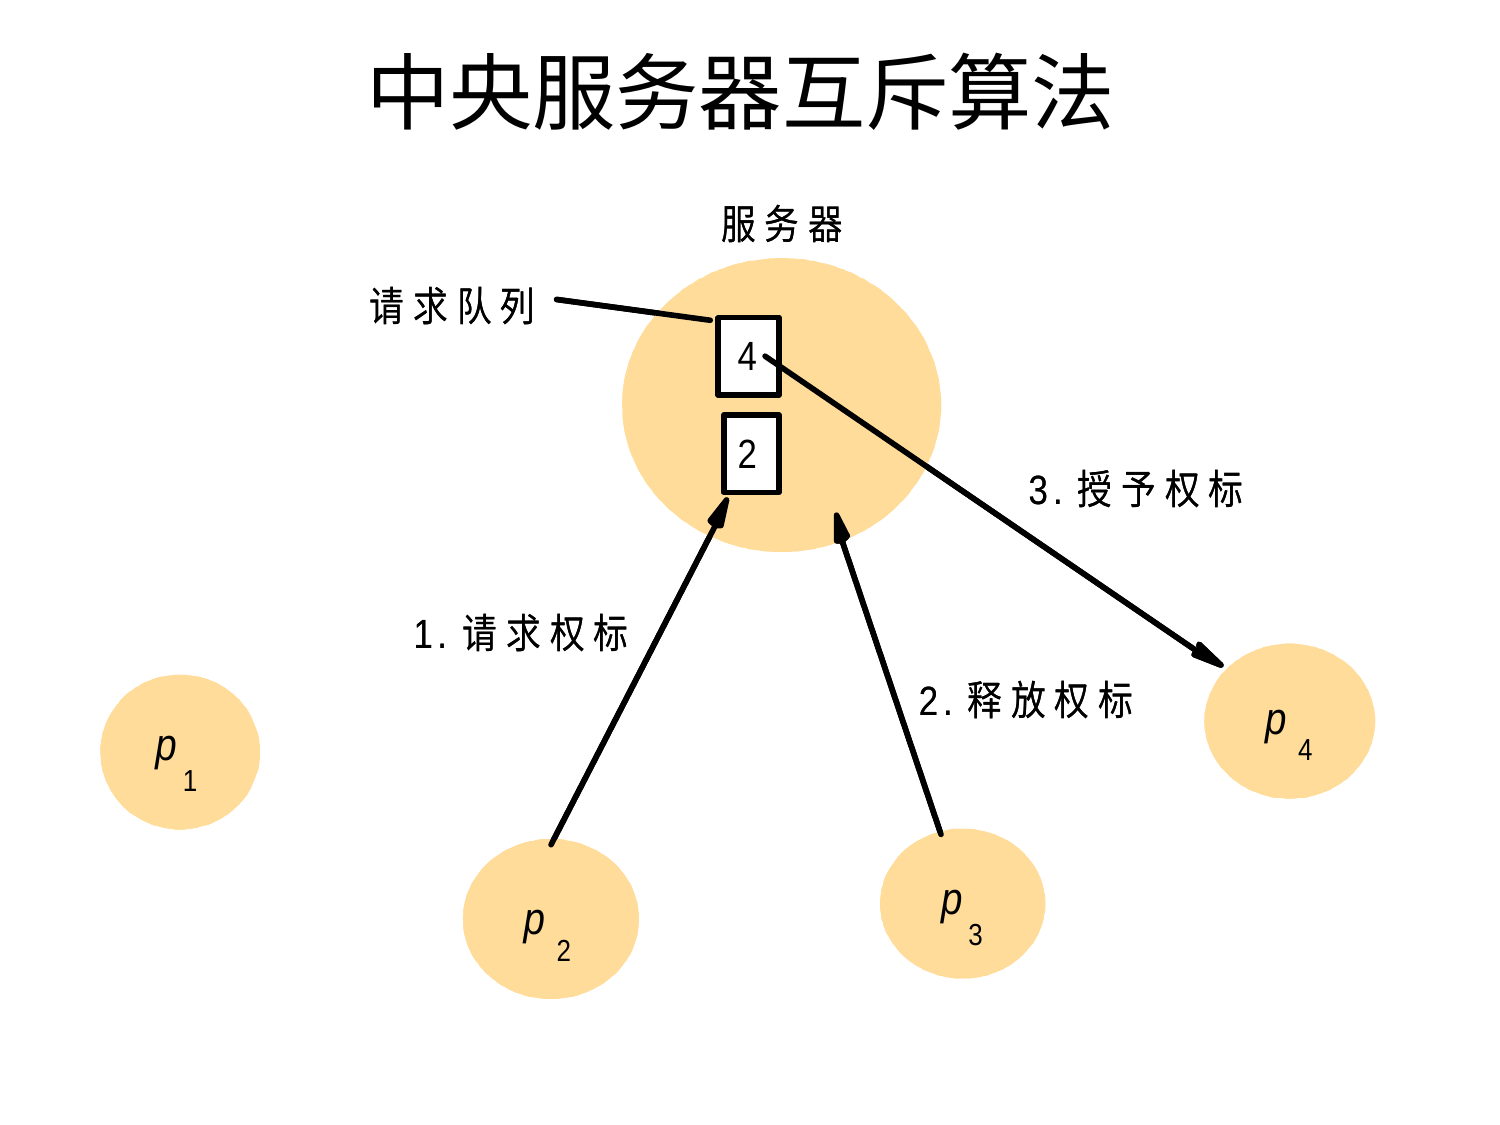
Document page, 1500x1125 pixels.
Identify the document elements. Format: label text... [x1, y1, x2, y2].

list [99, 196, 1395, 1014]
title 中央服务器互斥算法 [75, 19, 1425, 161]
